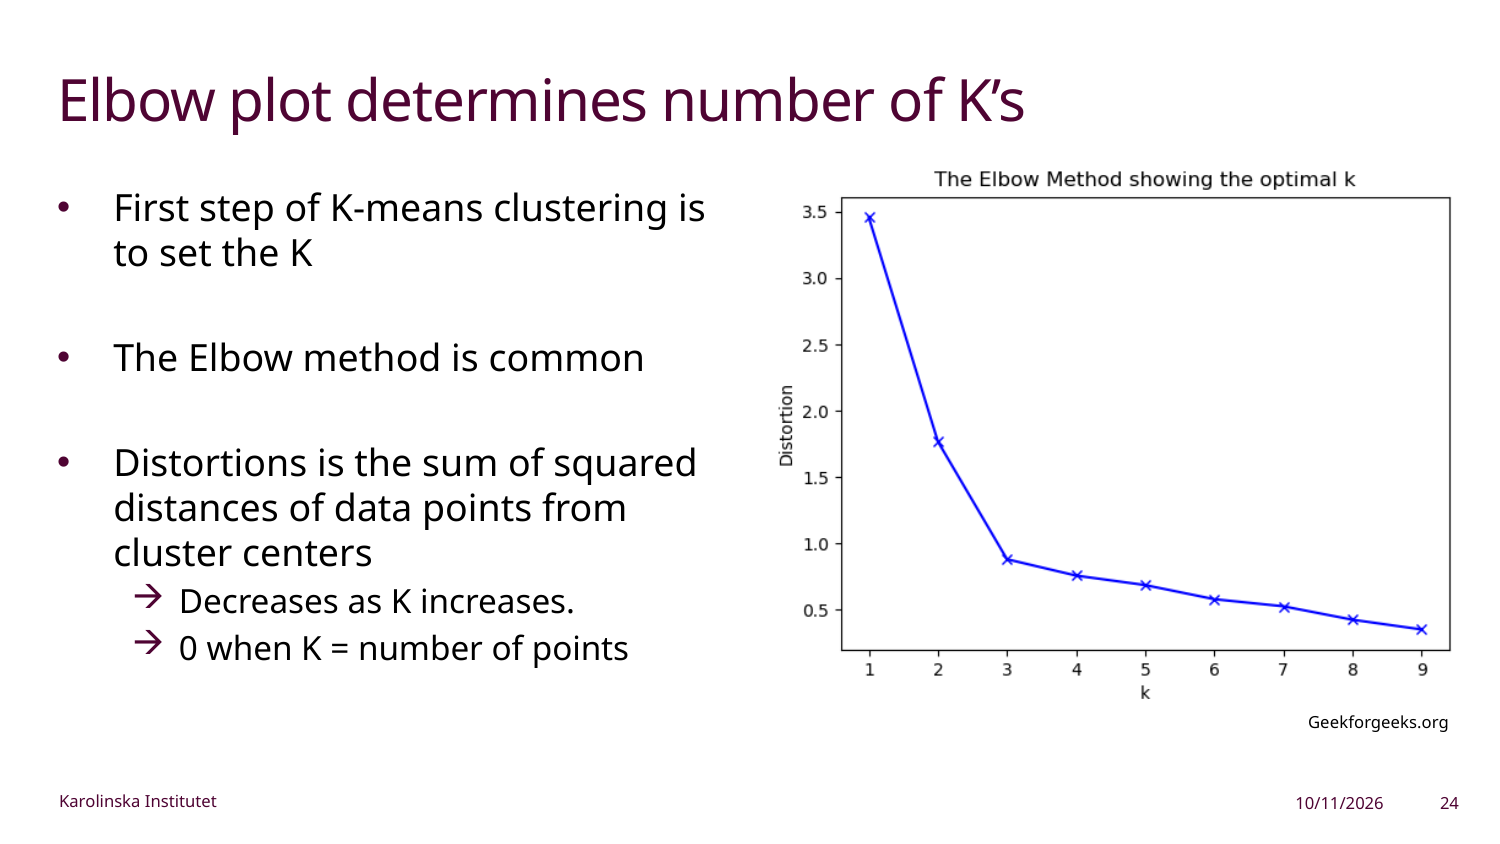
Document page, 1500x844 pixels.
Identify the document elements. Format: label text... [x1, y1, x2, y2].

slide_number 24 [1361, 785, 1474, 814]
list First step of K-means clustering is to set the K The Elbow method is common Distortions is the sum of squared distances of data points from cluster centers Decreases as K increases. 0 when K = number of points [42, 150, 727, 754]
text_box Geekforgeeks.org [1293, 704, 1500, 739]
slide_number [1086, 785, 1361, 814]
title Elbow plot determines number of K’s [41, 55, 1458, 197]
footer Karolinska Institutet [44, 788, 398, 817]
picture [765, 160, 1461, 705]
